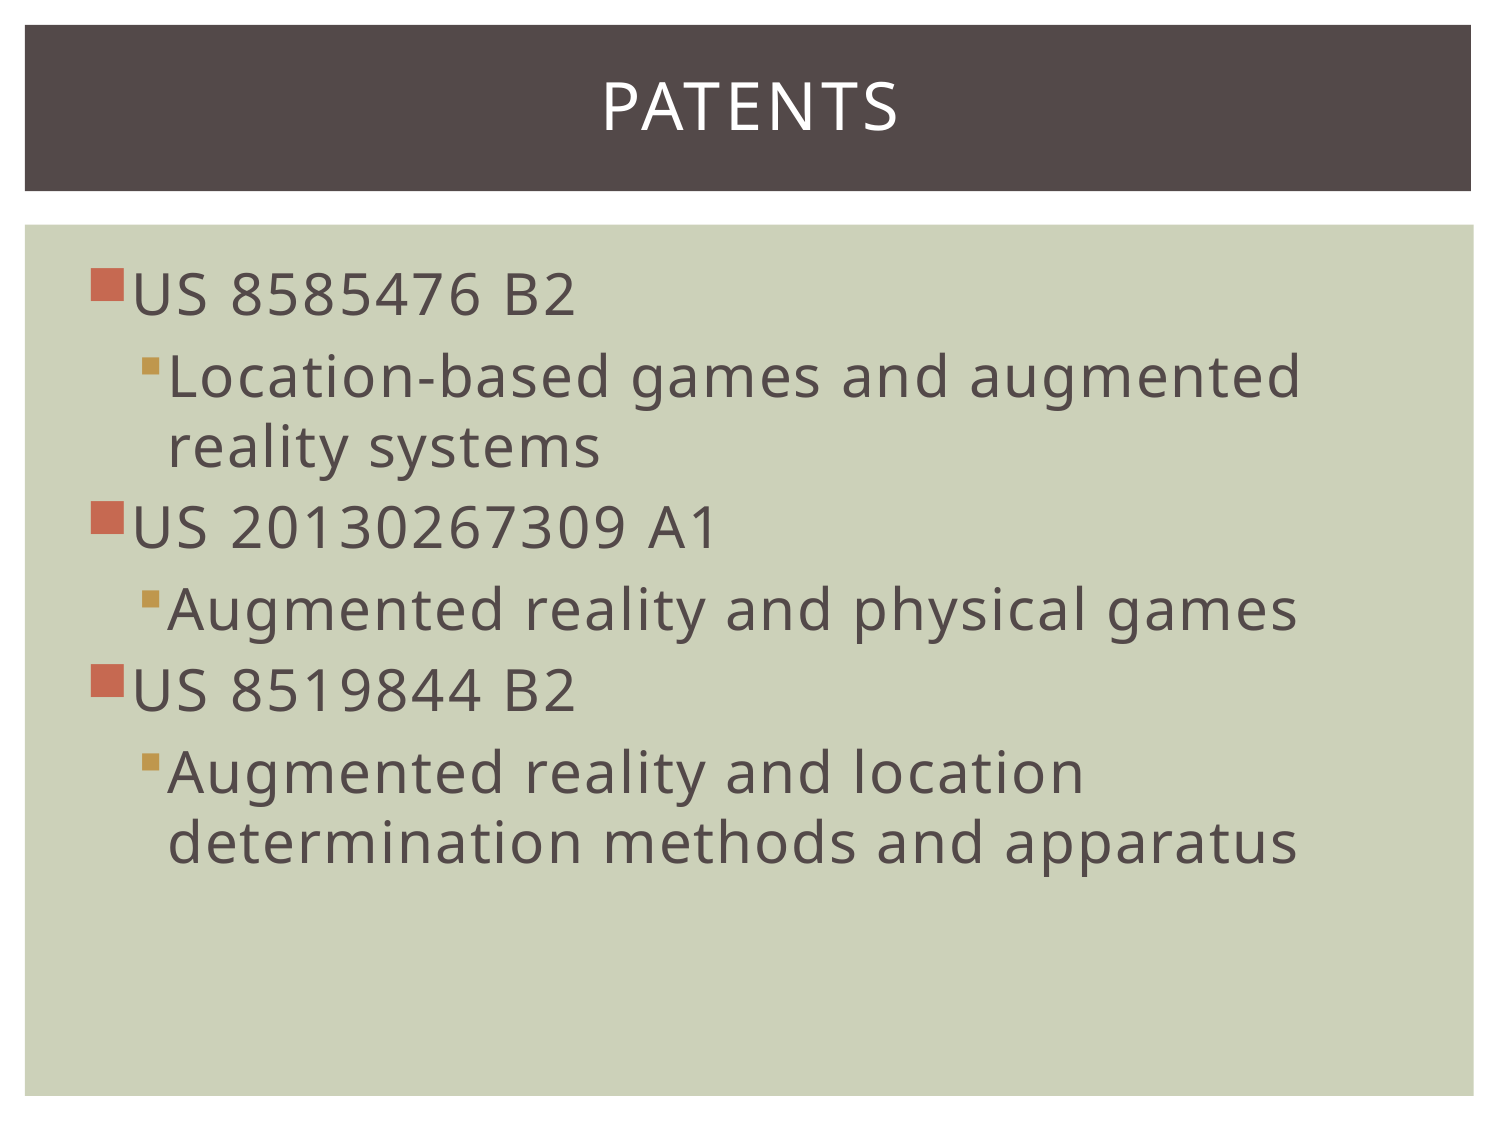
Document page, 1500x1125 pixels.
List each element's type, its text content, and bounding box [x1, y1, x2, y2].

list US 8585476 B2 Location-based games and augmented reality systems US 20130267309 A1 Augmented reality and physical games US 8519844 B2 Augmented reality and location determination methods and apparatus [62, 249, 1442, 1005]
title Patents [62, 58, 1438, 150]
